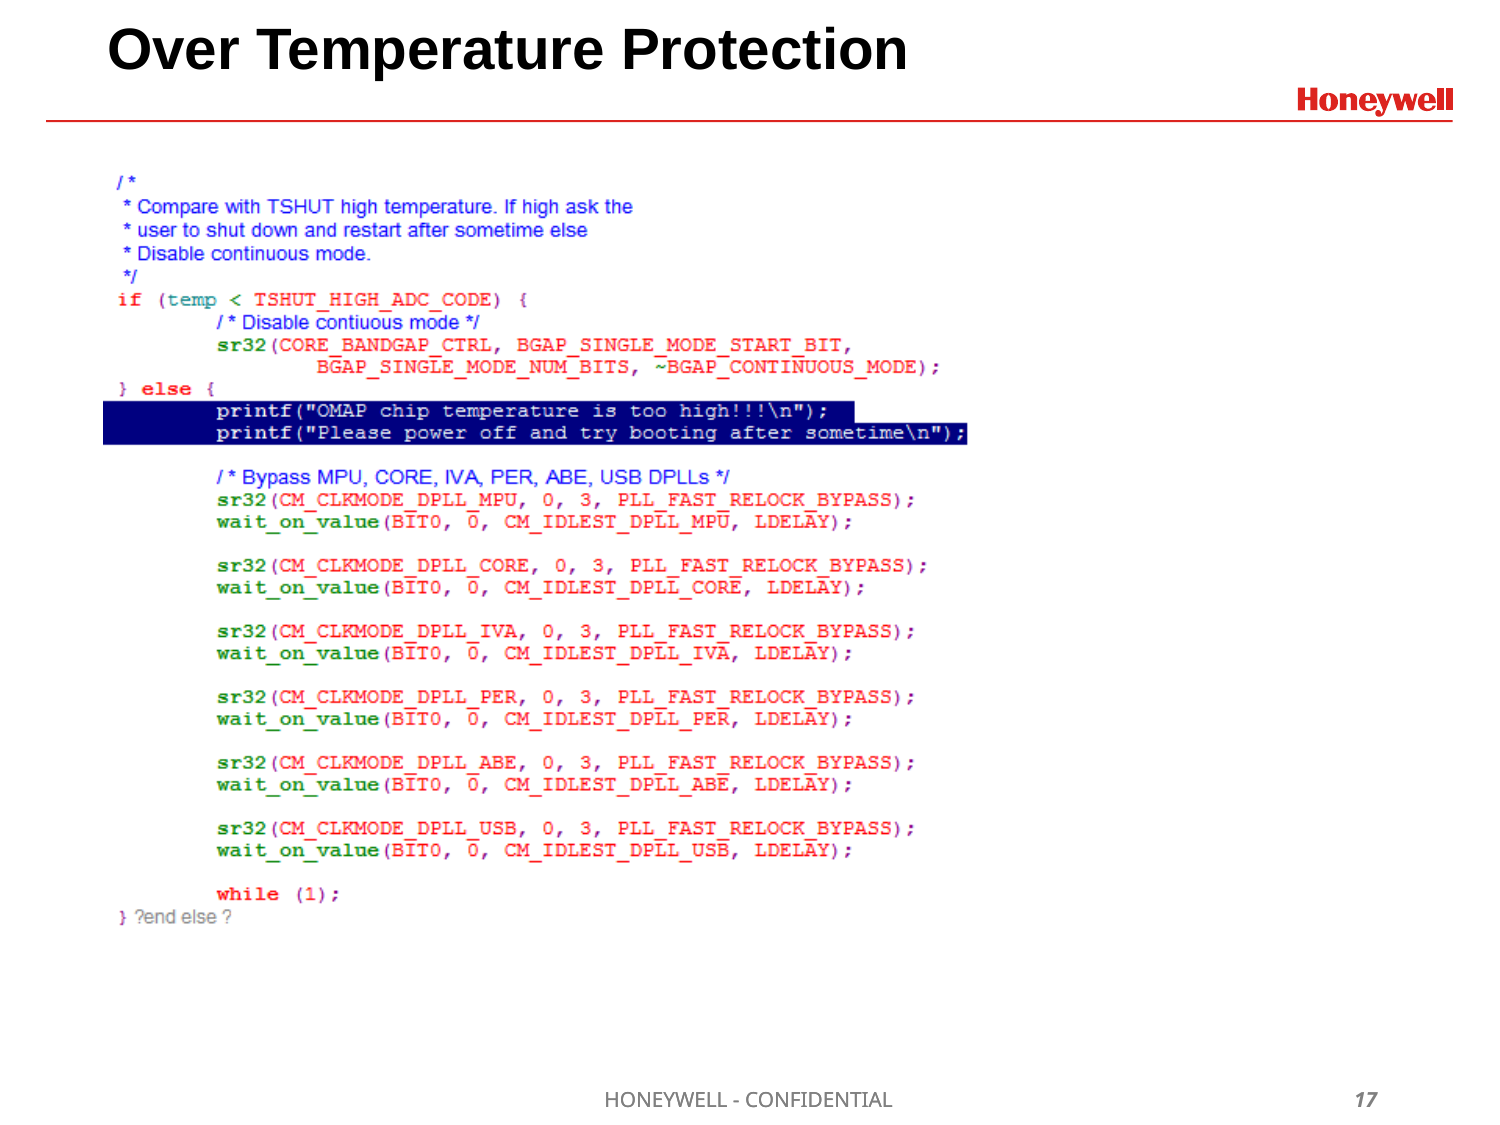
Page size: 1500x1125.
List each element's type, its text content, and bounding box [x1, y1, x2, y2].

picture [102, 162, 980, 931]
title Over Temperature Protection [91, 16, 1405, 95]
